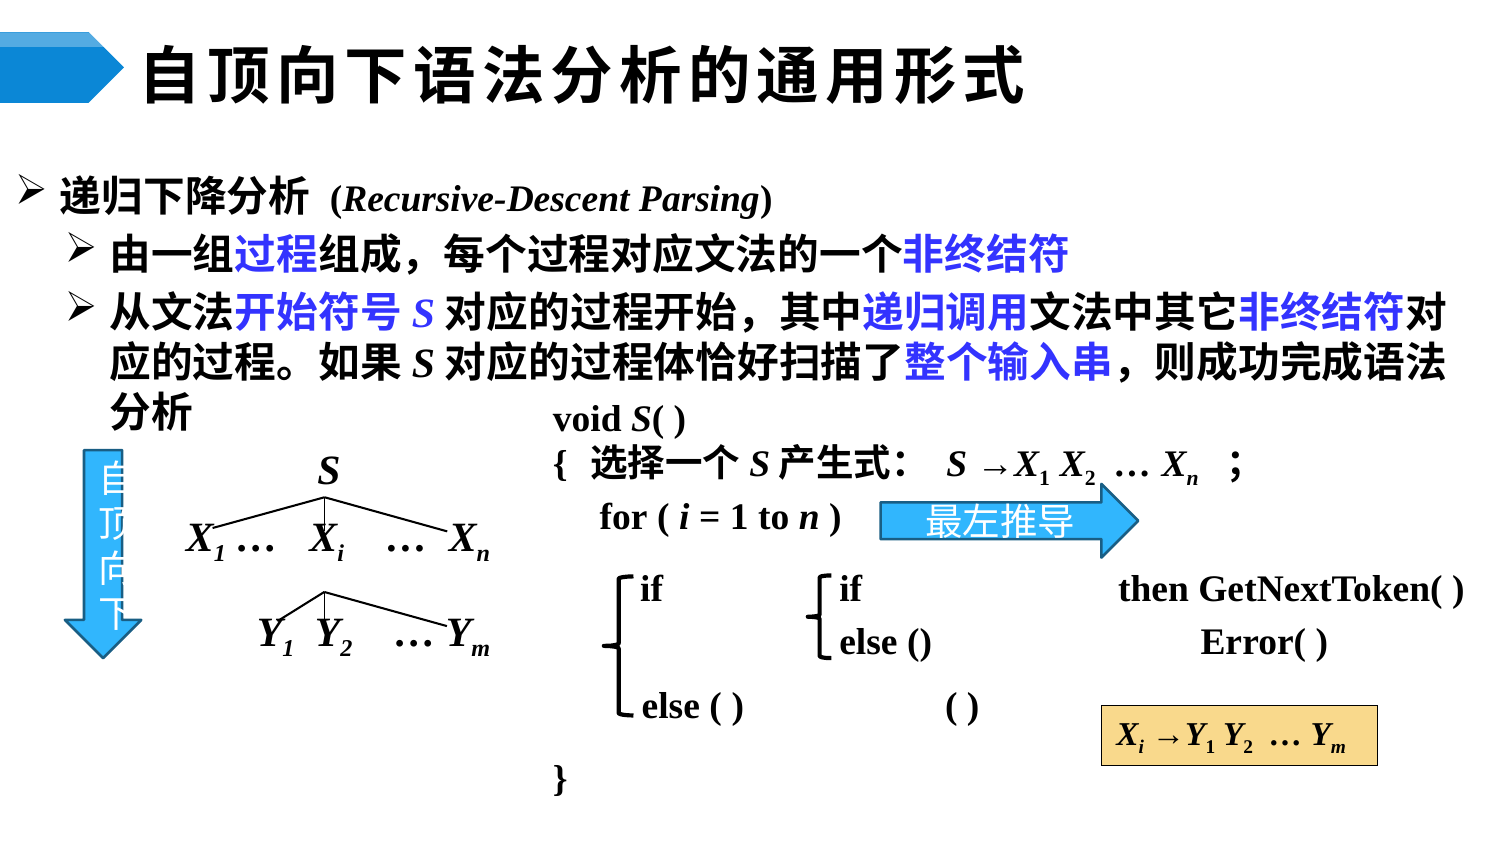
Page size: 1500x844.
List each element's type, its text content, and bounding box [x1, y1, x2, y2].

text_box S [286, 449, 372, 487]
text_box for ( i = 1 to n ) [584, 484, 867, 545]
text_box then GetNextToken( ) [1103, 556, 1498, 617]
text_box 自顶向下 [63, 448, 143, 660]
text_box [170, 496, 571, 600]
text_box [277, 591, 322, 622]
text_box void S( ) { } [538, 386, 711, 495]
text_box Y1 Y2 … Ym [241, 627, 538, 695]
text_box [324, 591, 448, 627]
title 自顶向下语法分析的通用形式 [123, 43, 1425, 103]
text_box Error( ) [1185, 609, 1485, 670]
text_box 选择一个S产生式： S →X1 X2 … Xn ； [558, 431, 1279, 498]
list 递归下降分析 (Recursive-Descent Parsing) 由一组过程组成，每个过程对应文法的一个非终结符 从文法开始符号S对应的过程开始，其中递归调用文法中其它非终结符对应的过程。如果S对应的过程体恰好扫描了整个输入串，则成功完成语法分析 [0, 161, 1483, 397]
text_box 最左推导 [879, 482, 1140, 559]
text_box void S( ) { } [538, 498, 711, 807]
text_box [839, 518, 1196, 816]
text_box [807, 574, 832, 659]
text_box Xi →Y1 Y2 … Ym [1101, 705, 1378, 766]
